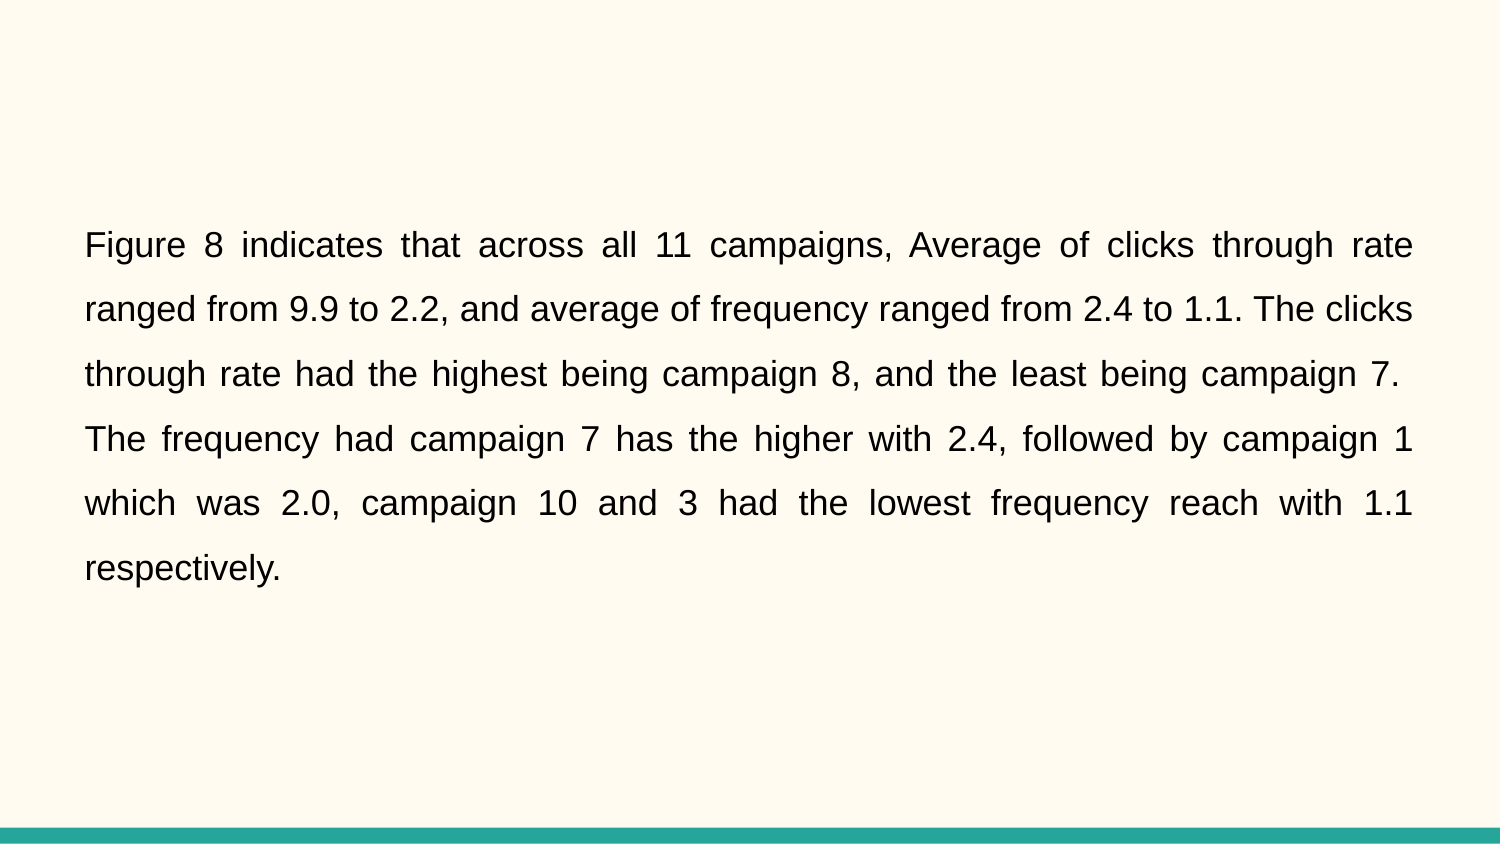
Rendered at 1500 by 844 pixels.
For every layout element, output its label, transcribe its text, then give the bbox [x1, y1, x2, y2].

list Figure 8 indicates that across all 11 campaigns, Average of clicks through rate ranged from 9.9 to 2.2, and average of frequency ranged from 2.4 to 1.1. The clicks through rate had the highest being campaign 8, and the least being campaign 7. The frequency had campaign 7 has the higher with 2.4, followed by campaign 1 which was 2.0, campaign 10 and 3 had the lowest frequency reach with 1.1 respectively. [69, 184, 1431, 606]
